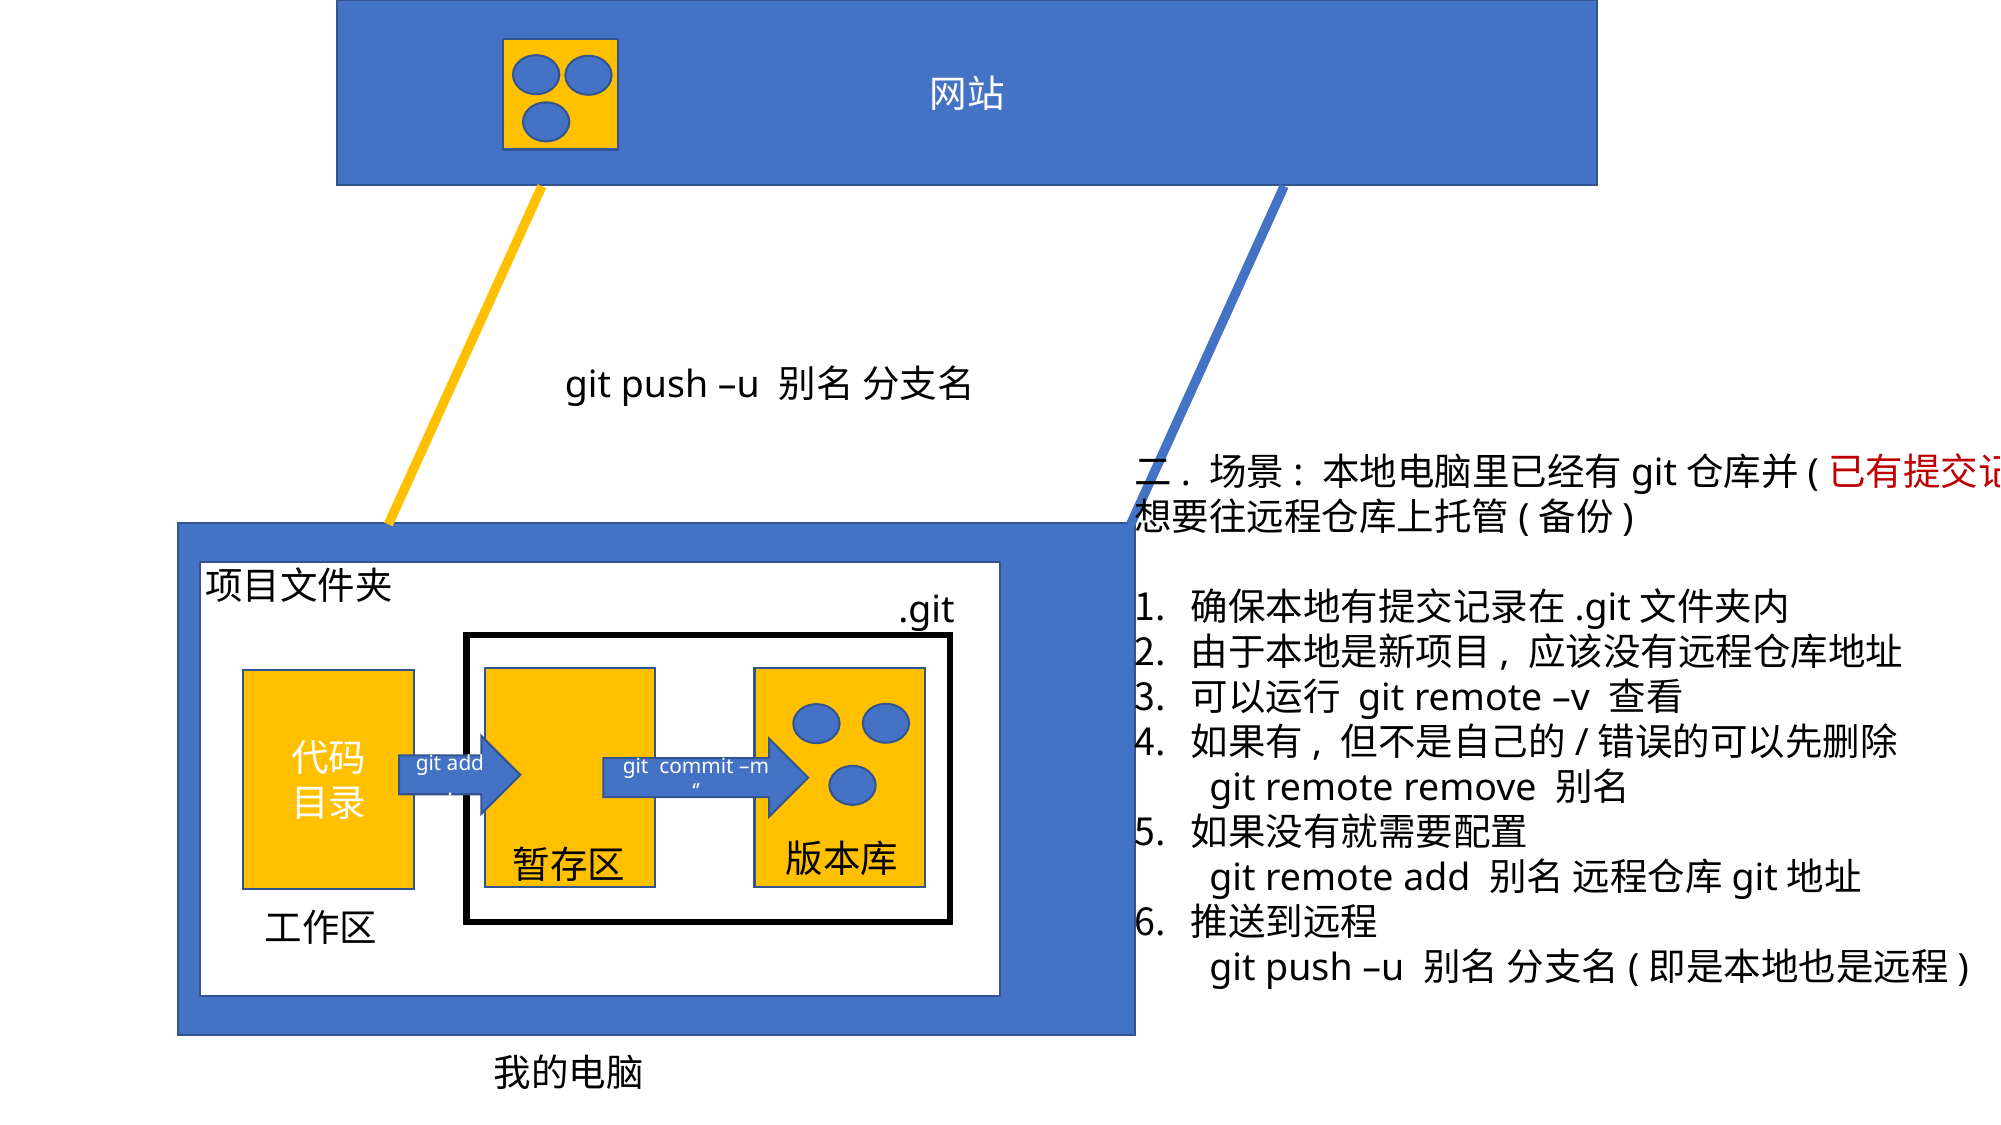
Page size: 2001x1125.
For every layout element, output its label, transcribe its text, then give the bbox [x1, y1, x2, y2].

text_box 二. 场景: 本地电脑里已经有git仓库并(已有提交记录) 想要往远程仓库上托管(备份) 确保本地有提交记录在.git文件夹内 由于本地是新项目, 应该没有远程仓库地址 可以运行 git remote –v 查看 如果有, 但不是自己的/错误的可以先删除 git remote remove 别名 如果没有就需要配置 git remote add 别名 远程仓库git地址 推送到远程 git push –u 别名 分支名(即是本地也是远程) [1119, 440, 2000, 995]
text_box git commit –m ‘’ [602, 736, 810, 820]
text_box [521, 101, 571, 143]
text_box git add . [398, 733, 522, 817]
text_box [502, 38, 619, 151]
text_box [792, 703, 841, 745]
text_box [177, 522, 1136, 1036]
text_box .git [883, 577, 970, 638]
text_box 代码 目录 [242, 669, 415, 890]
text_box git push –u 别名 分支名 [550, 352, 990, 413]
text_box 我的电脑 [479, 1042, 659, 1102]
text_box [466, 634, 951, 923]
text_box [511, 54, 561, 96]
text_box [861, 702, 911, 744]
text_box [564, 54, 613, 96]
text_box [388, 186, 542, 525]
text_box 网站 [336, 0, 1598, 186]
text_box 项目文件夹 [190, 554, 408, 615]
text_box [199, 561, 1001, 997]
text_box 工作区 [250, 896, 393, 956]
text_box [828, 764, 877, 806]
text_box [1130, 186, 1285, 525]
